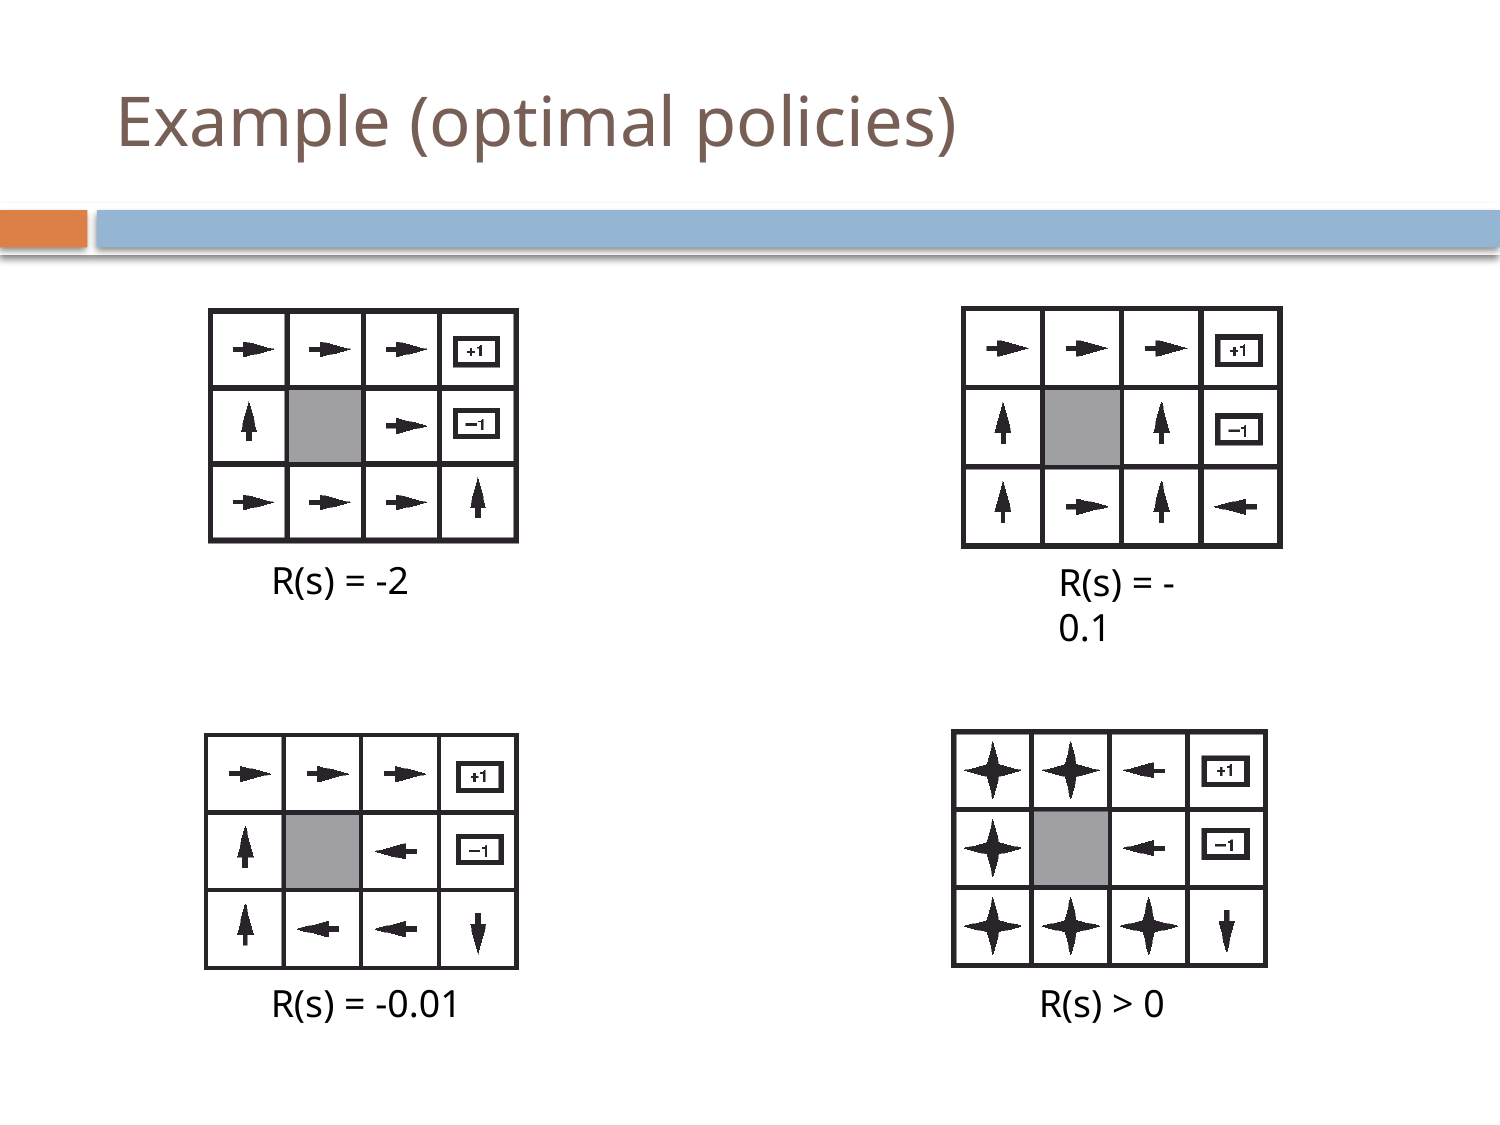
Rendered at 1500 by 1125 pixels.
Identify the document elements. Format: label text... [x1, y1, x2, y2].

text_box R(s) = -0.1 [1043, 561, 1241, 657]
text_box R(s) > 0 [1023, 984, 1260, 1033]
picture [199, 300, 526, 550]
text_box R(s) = -2 [256, 561, 453, 610]
picture [942, 727, 1271, 973]
picture [199, 727, 526, 973]
picture [954, 300, 1285, 550]
text_box R(s) = -0.01 [256, 984, 492, 1033]
title Example (optimal policies) [100, 37, 1438, 200]
